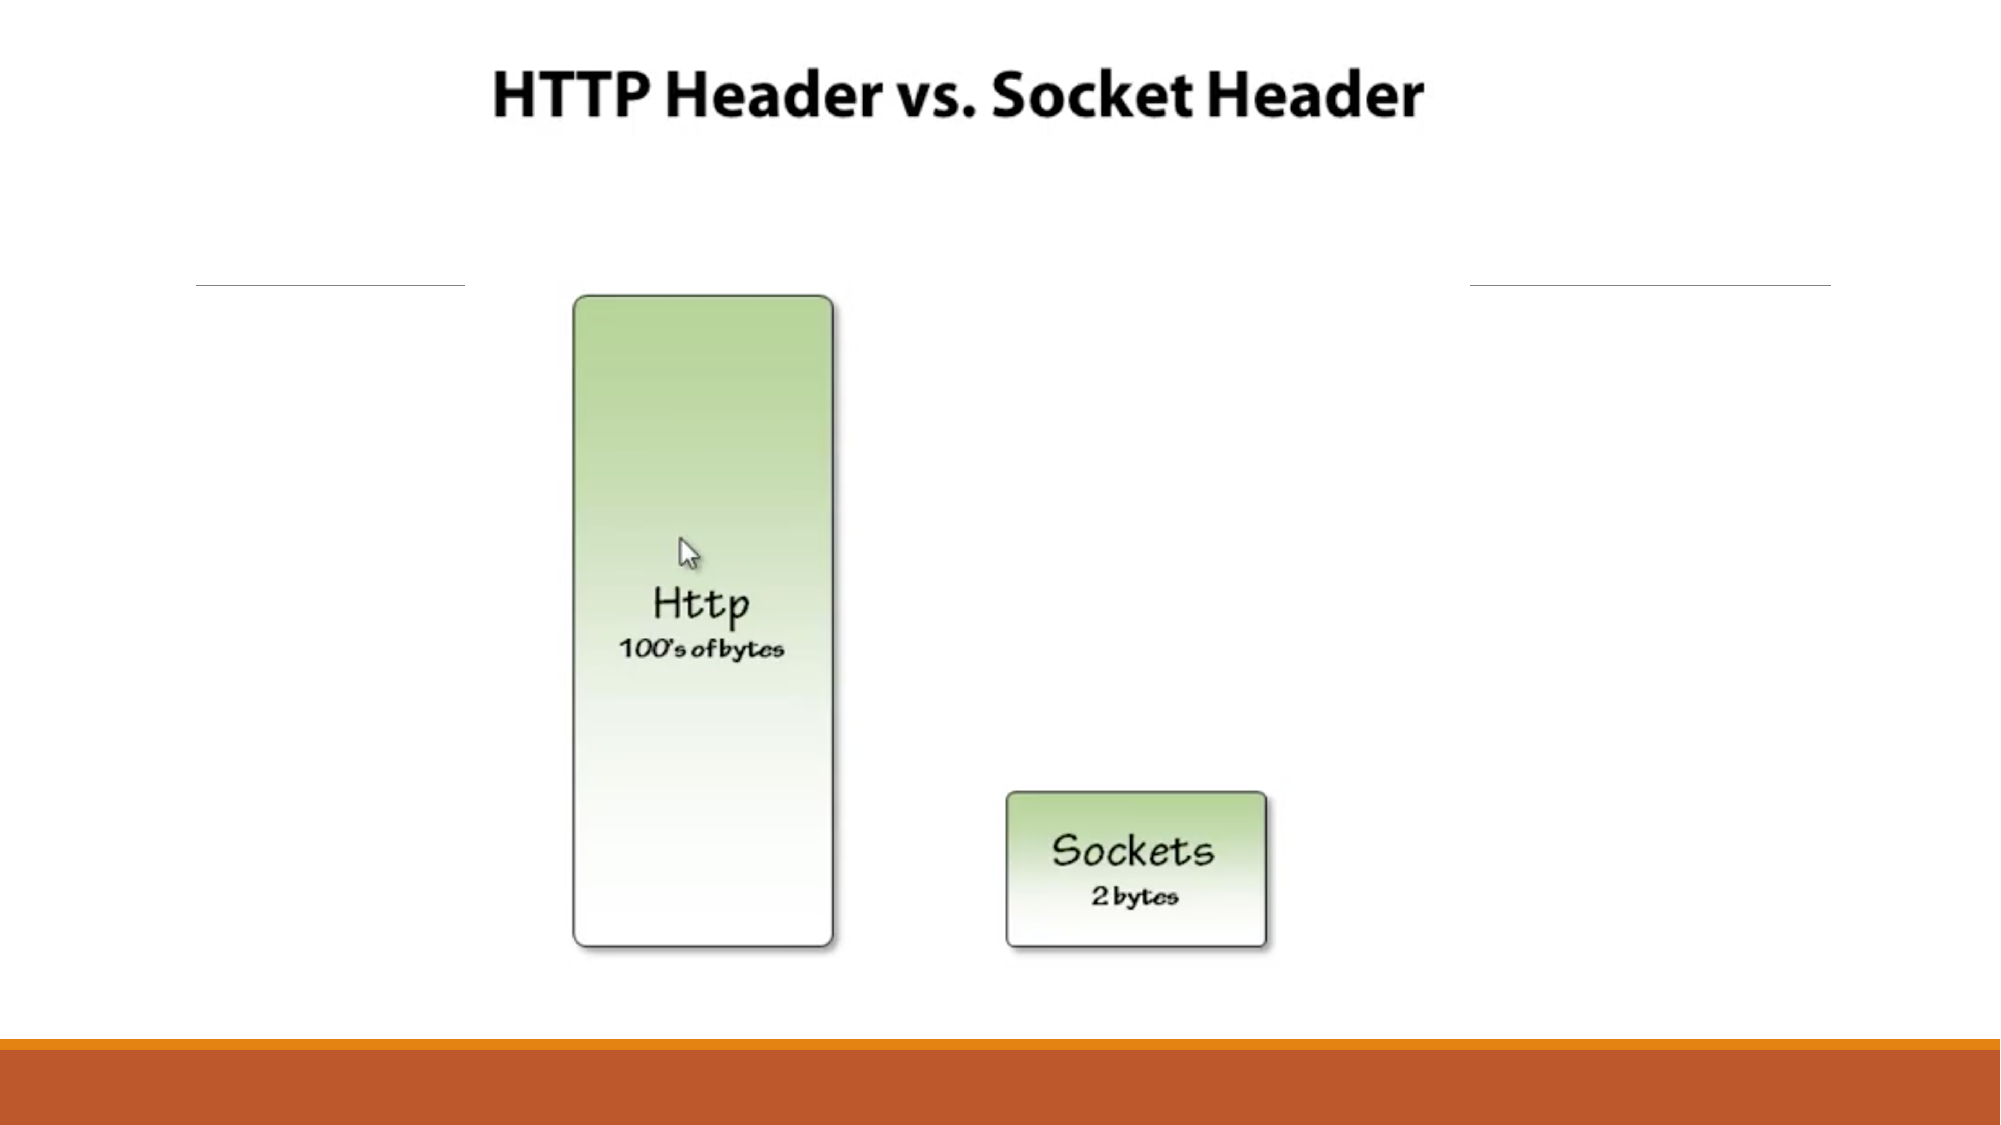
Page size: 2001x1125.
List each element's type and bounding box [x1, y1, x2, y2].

list [464, 46, 1471, 999]
